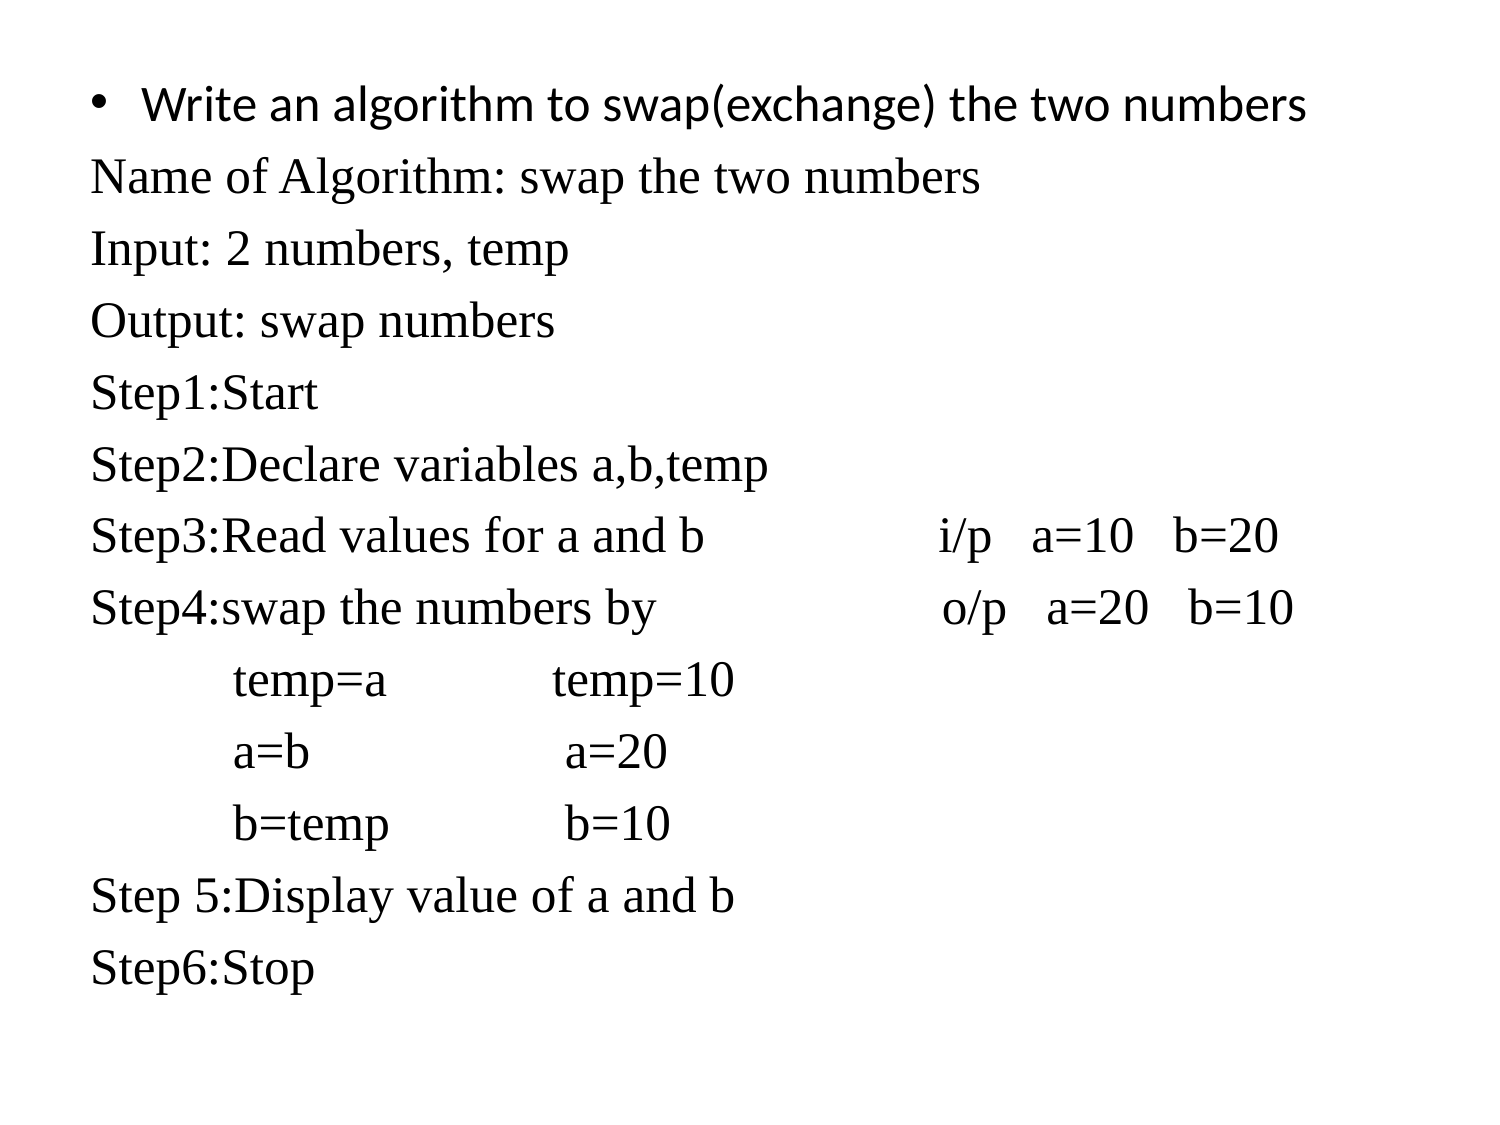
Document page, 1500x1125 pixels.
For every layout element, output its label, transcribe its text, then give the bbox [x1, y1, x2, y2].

list Write an algorithm to swap(exchange) the two numbers Name of Algorithm: swap the two numbers Input: 2 numbers, temp Output: swap numbers Step1:Start Step2:Declare variables a,b,temp Step3:Read values for a and b i/p a=10 b=20 Step4:swap the numbers by o/p a=20 b=10 temp=a temp=10 a=b a=20 b=temp b=10 Step 5:Display value of a and b Step6:Stop [75, 62, 1475, 1005]
